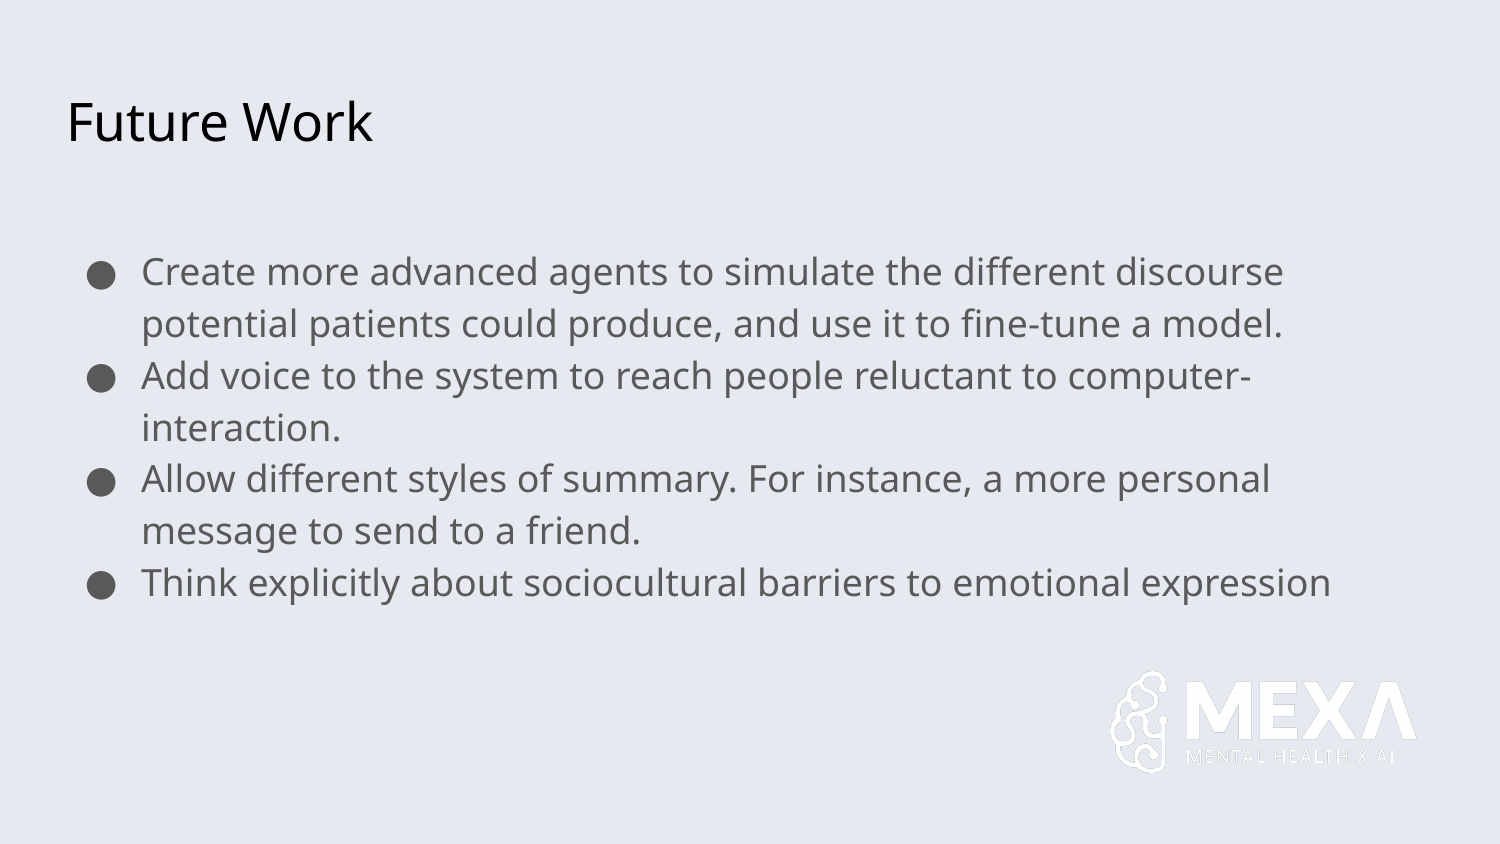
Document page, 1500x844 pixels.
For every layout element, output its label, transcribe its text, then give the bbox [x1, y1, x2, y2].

list Create more advanced agents to simulate the different discourse potential patients could produce, and use it to fine-tune a model. Add voice to the system to reach people reluctant to computer-interaction. Allow different styles of summary. For instance, a more personal message to send to a friend. Think explicitly about sociocultural barriers to emotional expression [51, 226, 1351, 787]
picture [1110, 671, 1417, 774]
title Future Work [51, 72, 1449, 167]
